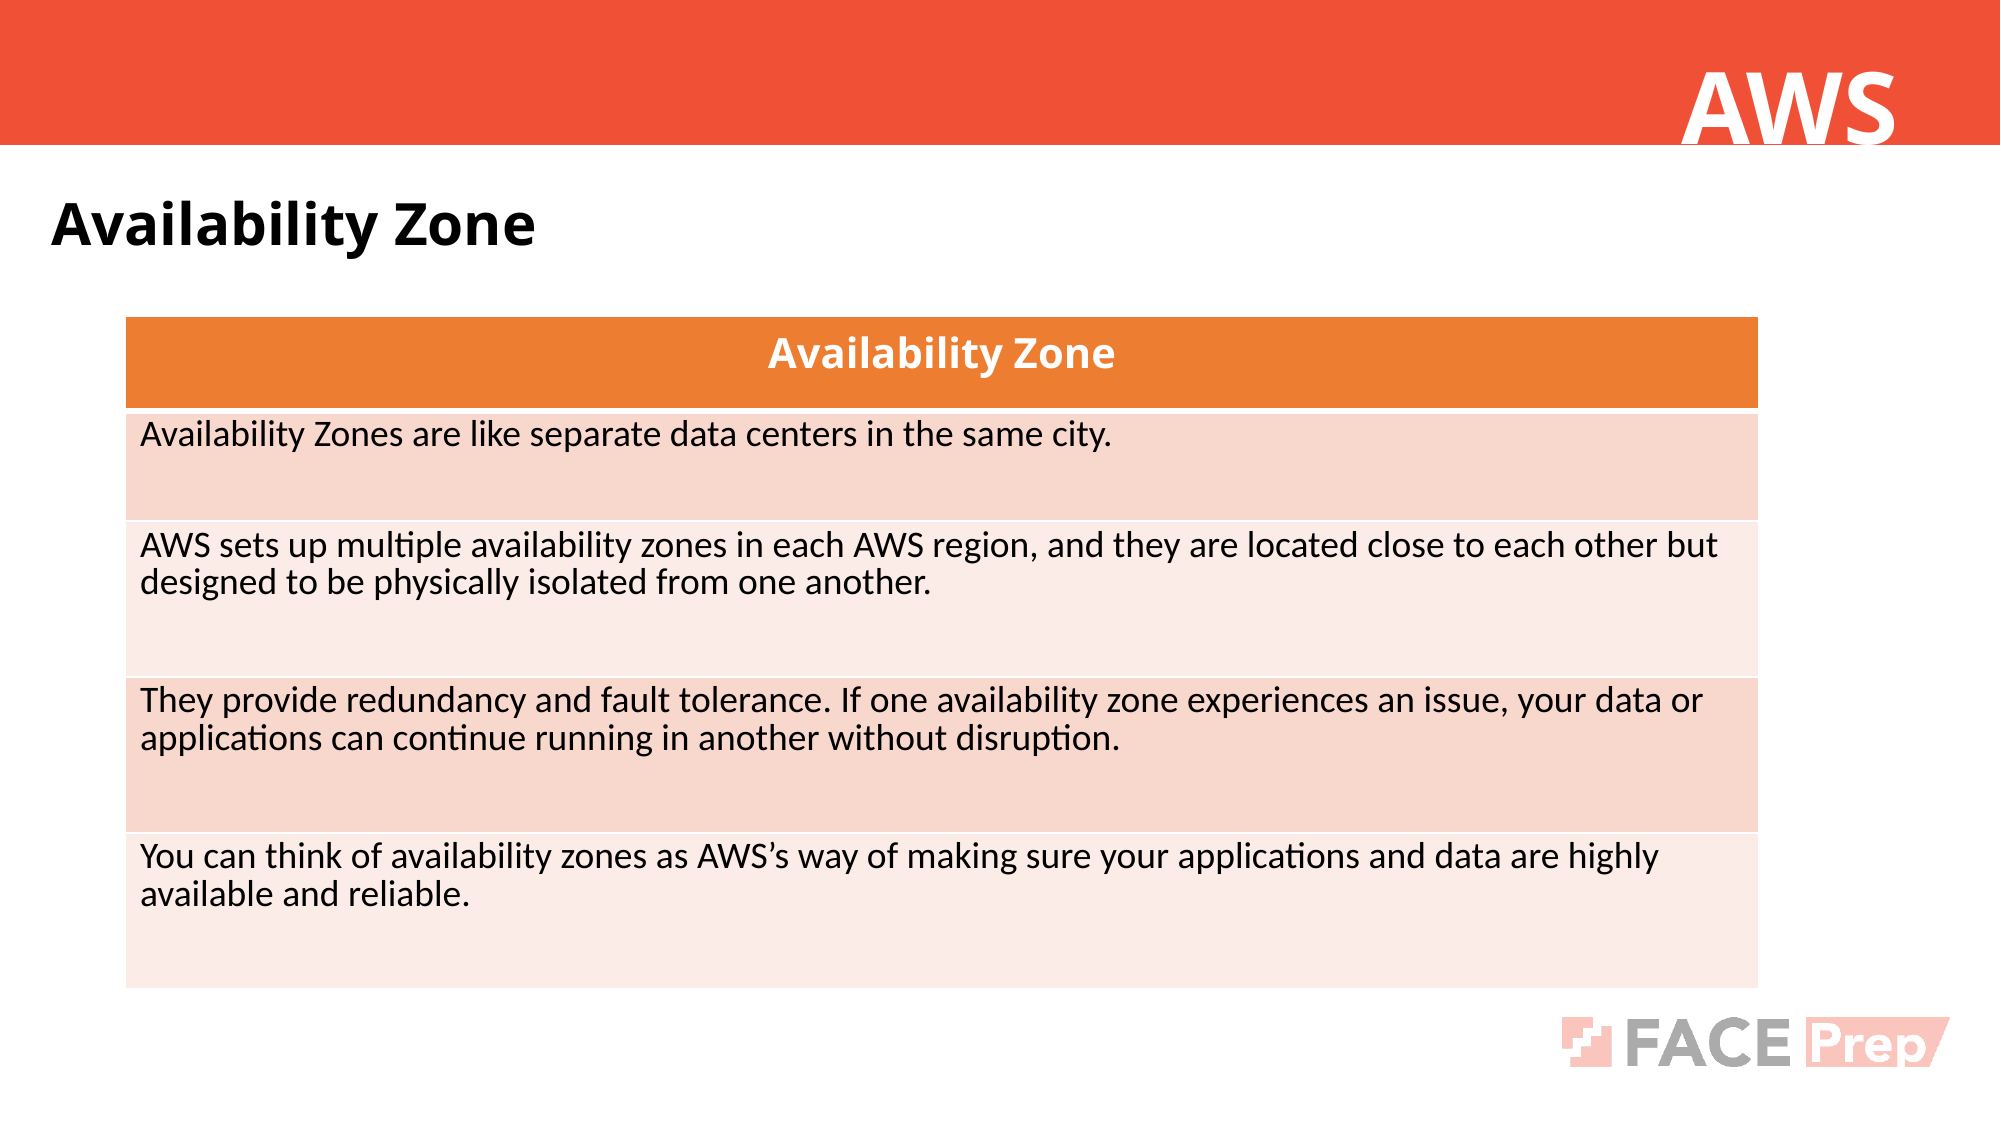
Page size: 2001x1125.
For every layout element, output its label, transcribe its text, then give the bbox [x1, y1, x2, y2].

table_cell They provide redundancy and fault tolerance. If one availability zone experiences an issue, your data or applications can continue running in another without disruption. [126, 678, 1758, 832]
table_cell You can think of availability zones as AWS’s way of making sure your applications and data are highly available and reliable. [126, 834, 1758, 988]
picture [1562, 1017, 1950, 1067]
text_box [0, 1, 2000, 145]
text_box AWS [638, 37, 1914, 173]
text_box Availability Zone [36, 179, 1957, 877]
table_header Availability Zone [126, 317, 1758, 408]
table_cell Availability Zones are like separate data centers in the same city. [126, 414, 1758, 520]
table_cell AWS sets up multiple availability zones in each AWS region, and they are located close to each other but designed to be physically isolated from one another. [126, 522, 1758, 676]
